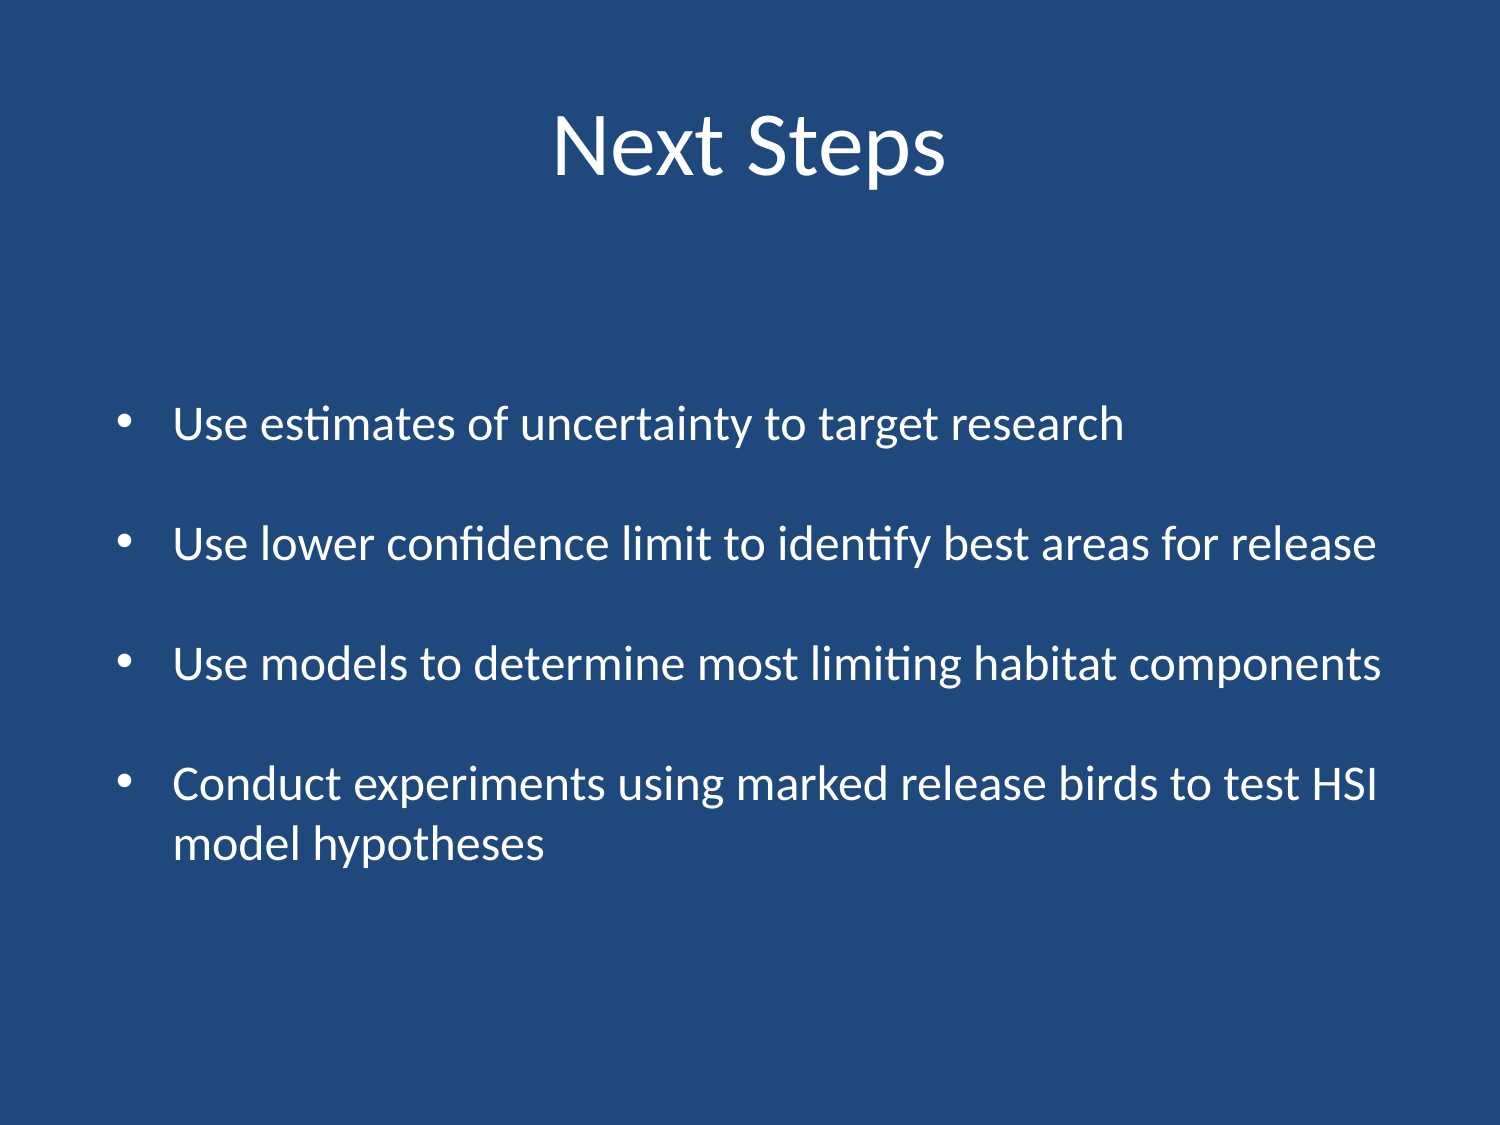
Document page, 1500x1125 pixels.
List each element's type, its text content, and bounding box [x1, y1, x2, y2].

title Next Steps [75, 45, 1425, 233]
text_box Use estimates of uncertainty to target research Use lower confidence limit to identify best areas for release Use models to determine most limiting habitat components Conduct experiments using marked release birds to test HSI model hypotheses [101, 263, 1402, 938]
